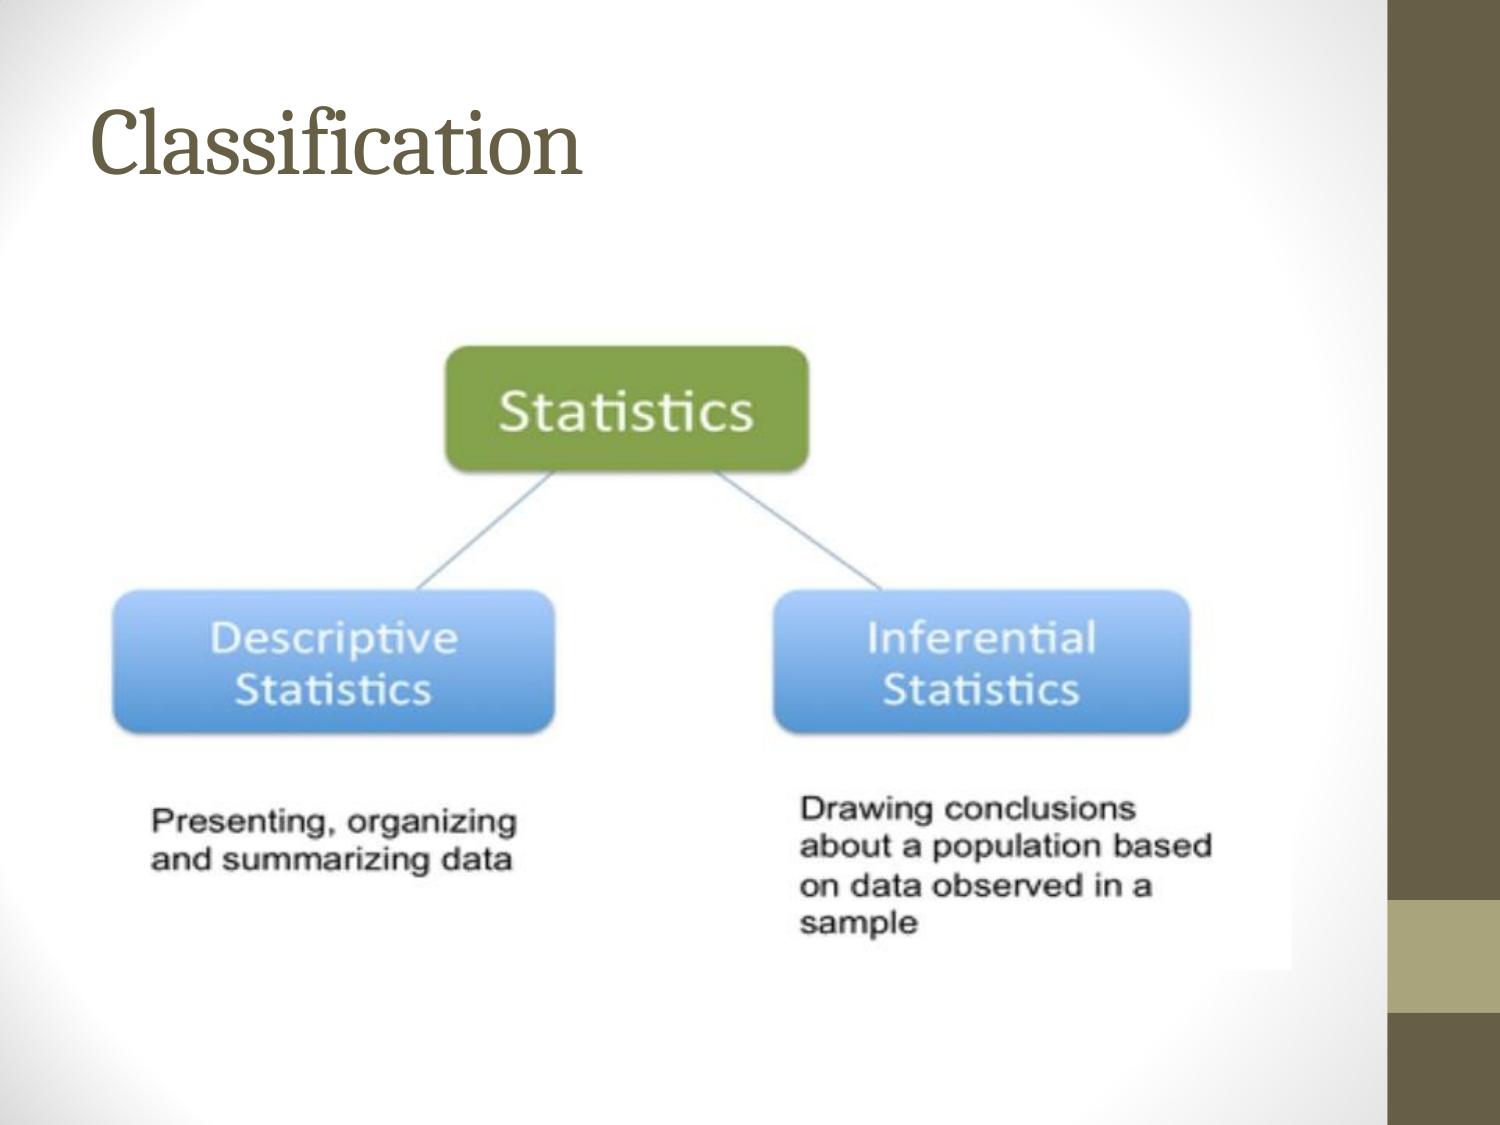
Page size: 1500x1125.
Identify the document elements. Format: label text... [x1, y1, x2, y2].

title Classification [87, 76, 610, 267]
picture [0, 0, 1387, 1125]
text_box [88, 326, 1292, 970]
